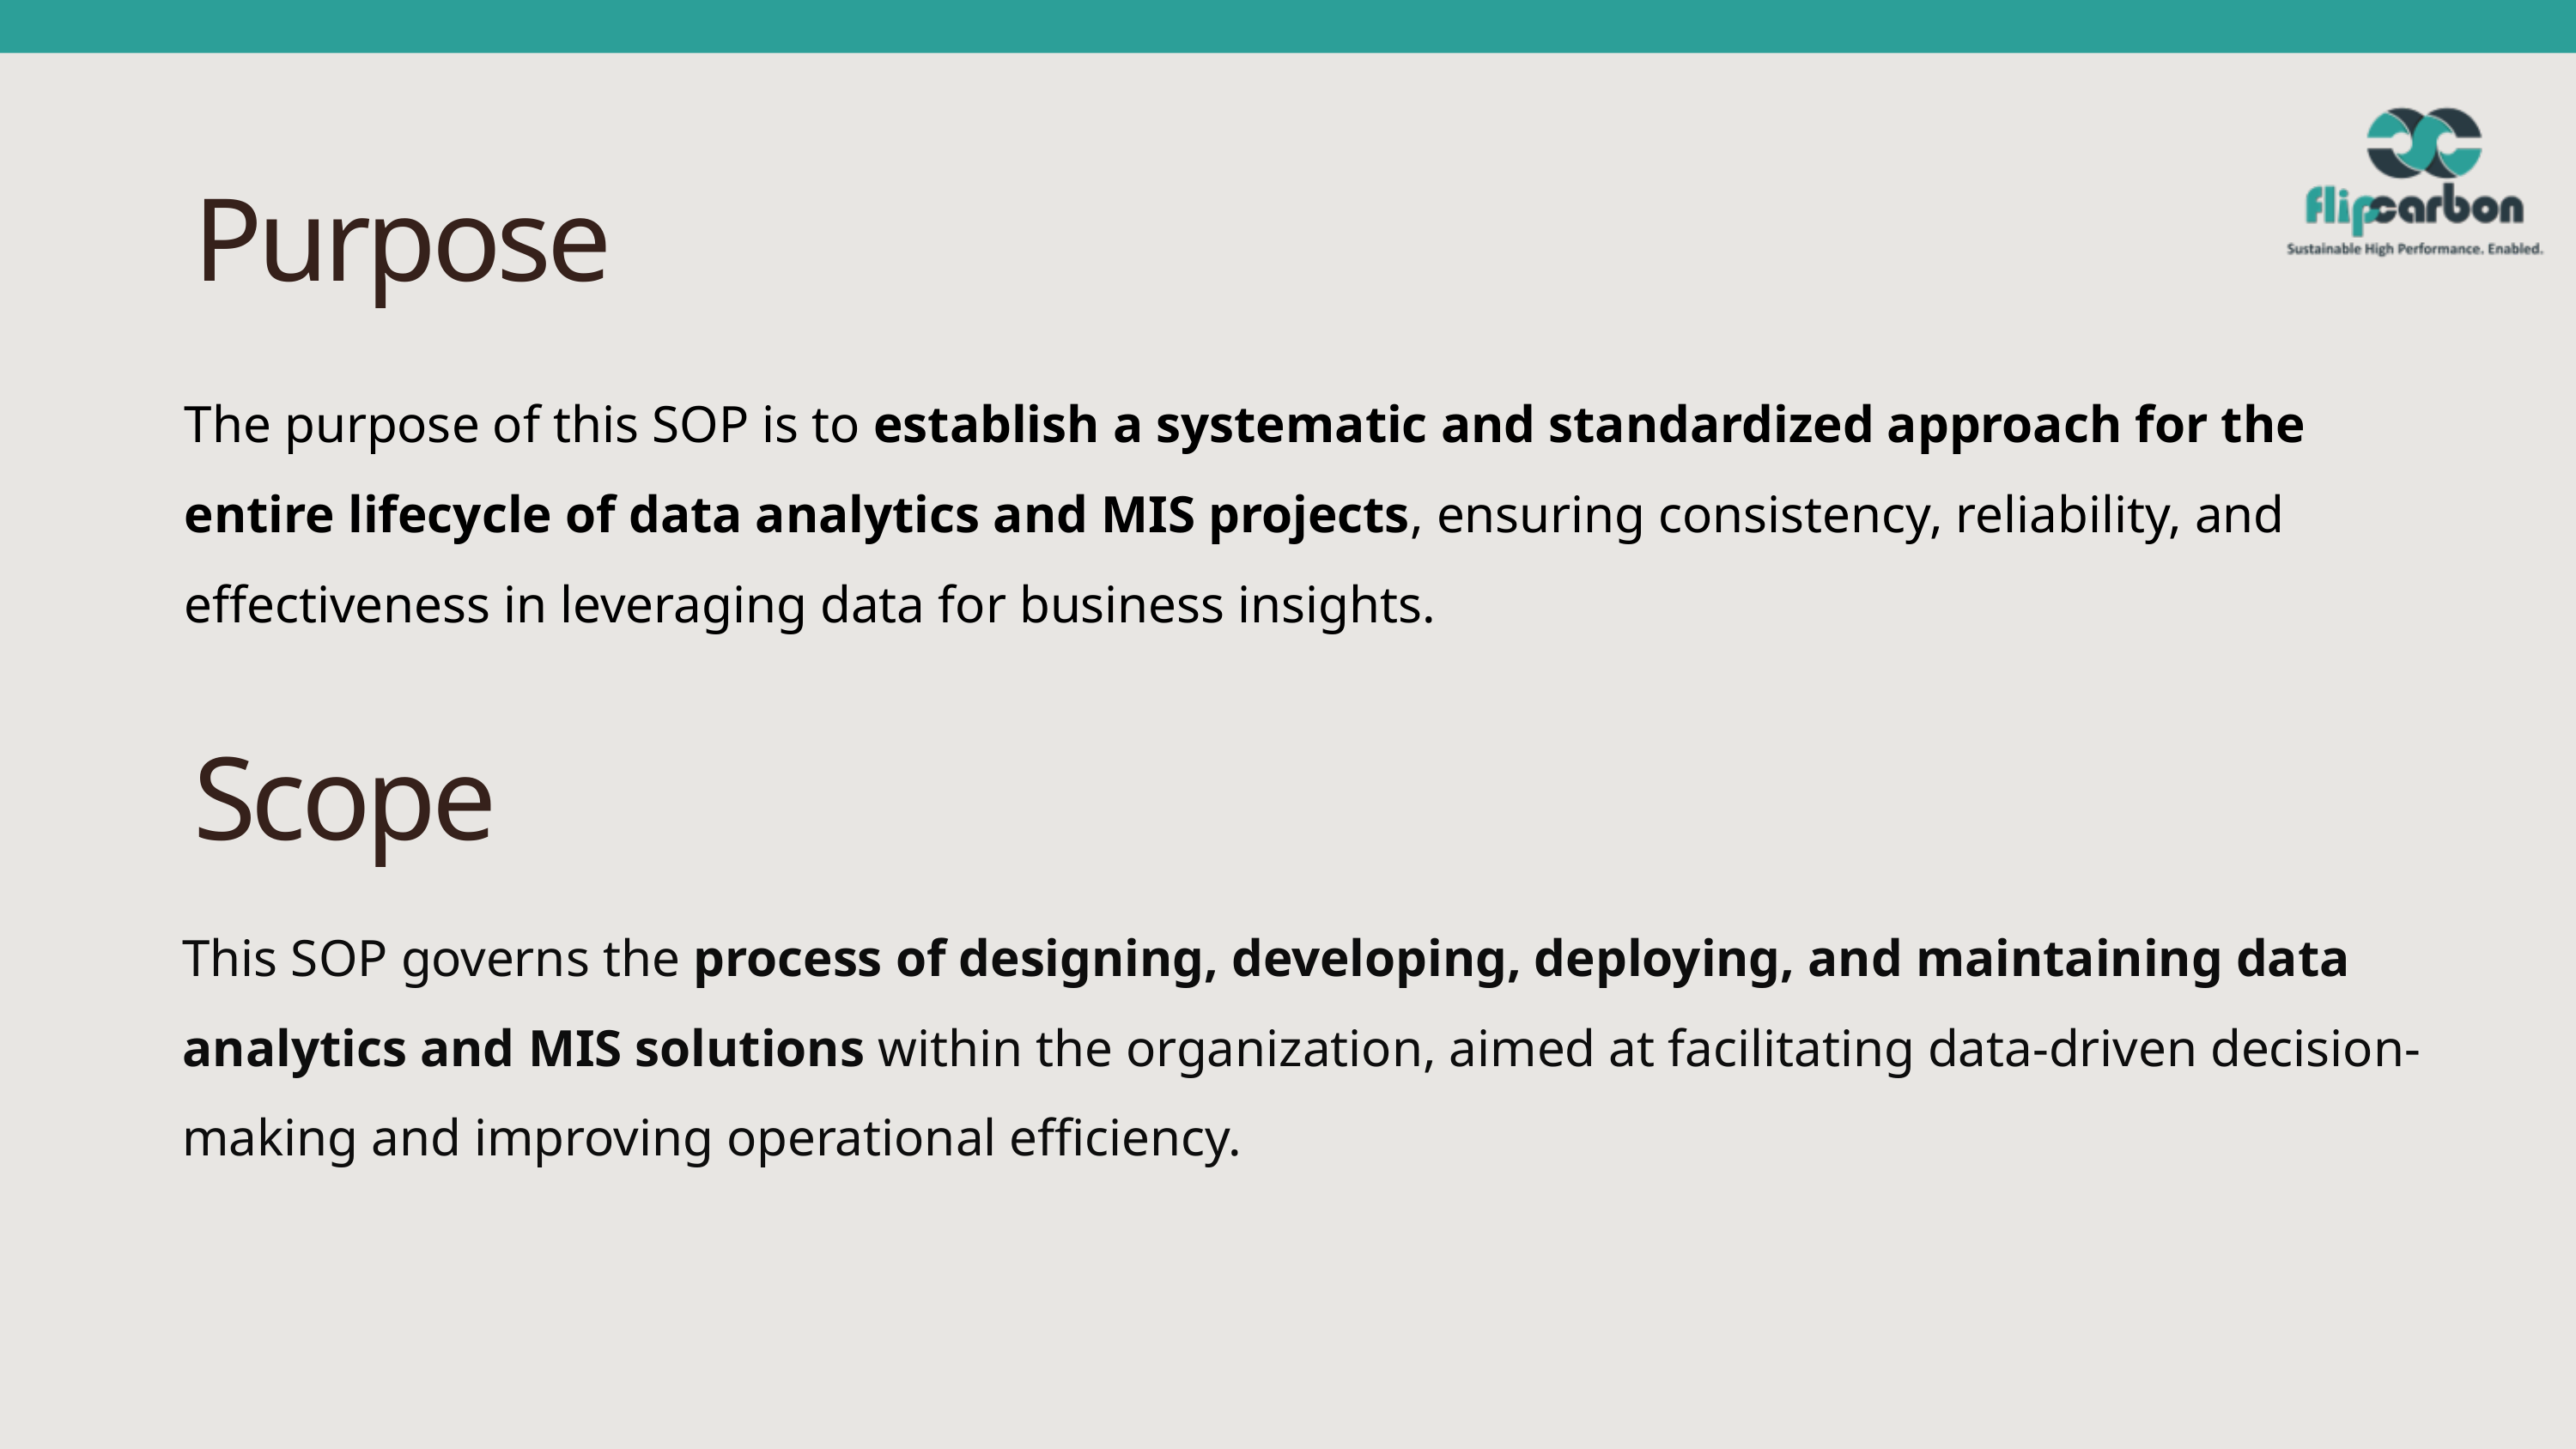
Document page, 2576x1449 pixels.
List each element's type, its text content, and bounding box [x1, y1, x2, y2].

text_box Purpose [193, 143, 2254, 305]
picture [2256, 72, 2576, 299]
text_box Scope [193, 702, 1738, 864]
text_box This SOP governs the process of designing, developing, deploying, and maintaining data analytics and MIS solutions within the organization, aimed at facilitating data-driven decision-making and improving operational efficiency. [118, 895, 2480, 1167]
text_box [0, 0, 2576, 53]
text_box The purpose of this SOP is to establish a systematic and standardized approach for the entire lifecycle of data analytics and MIS projects, ensuring consistency, reliability, and effectiveness in leveraging data for business insights. [171, 355, 2480, 639]
